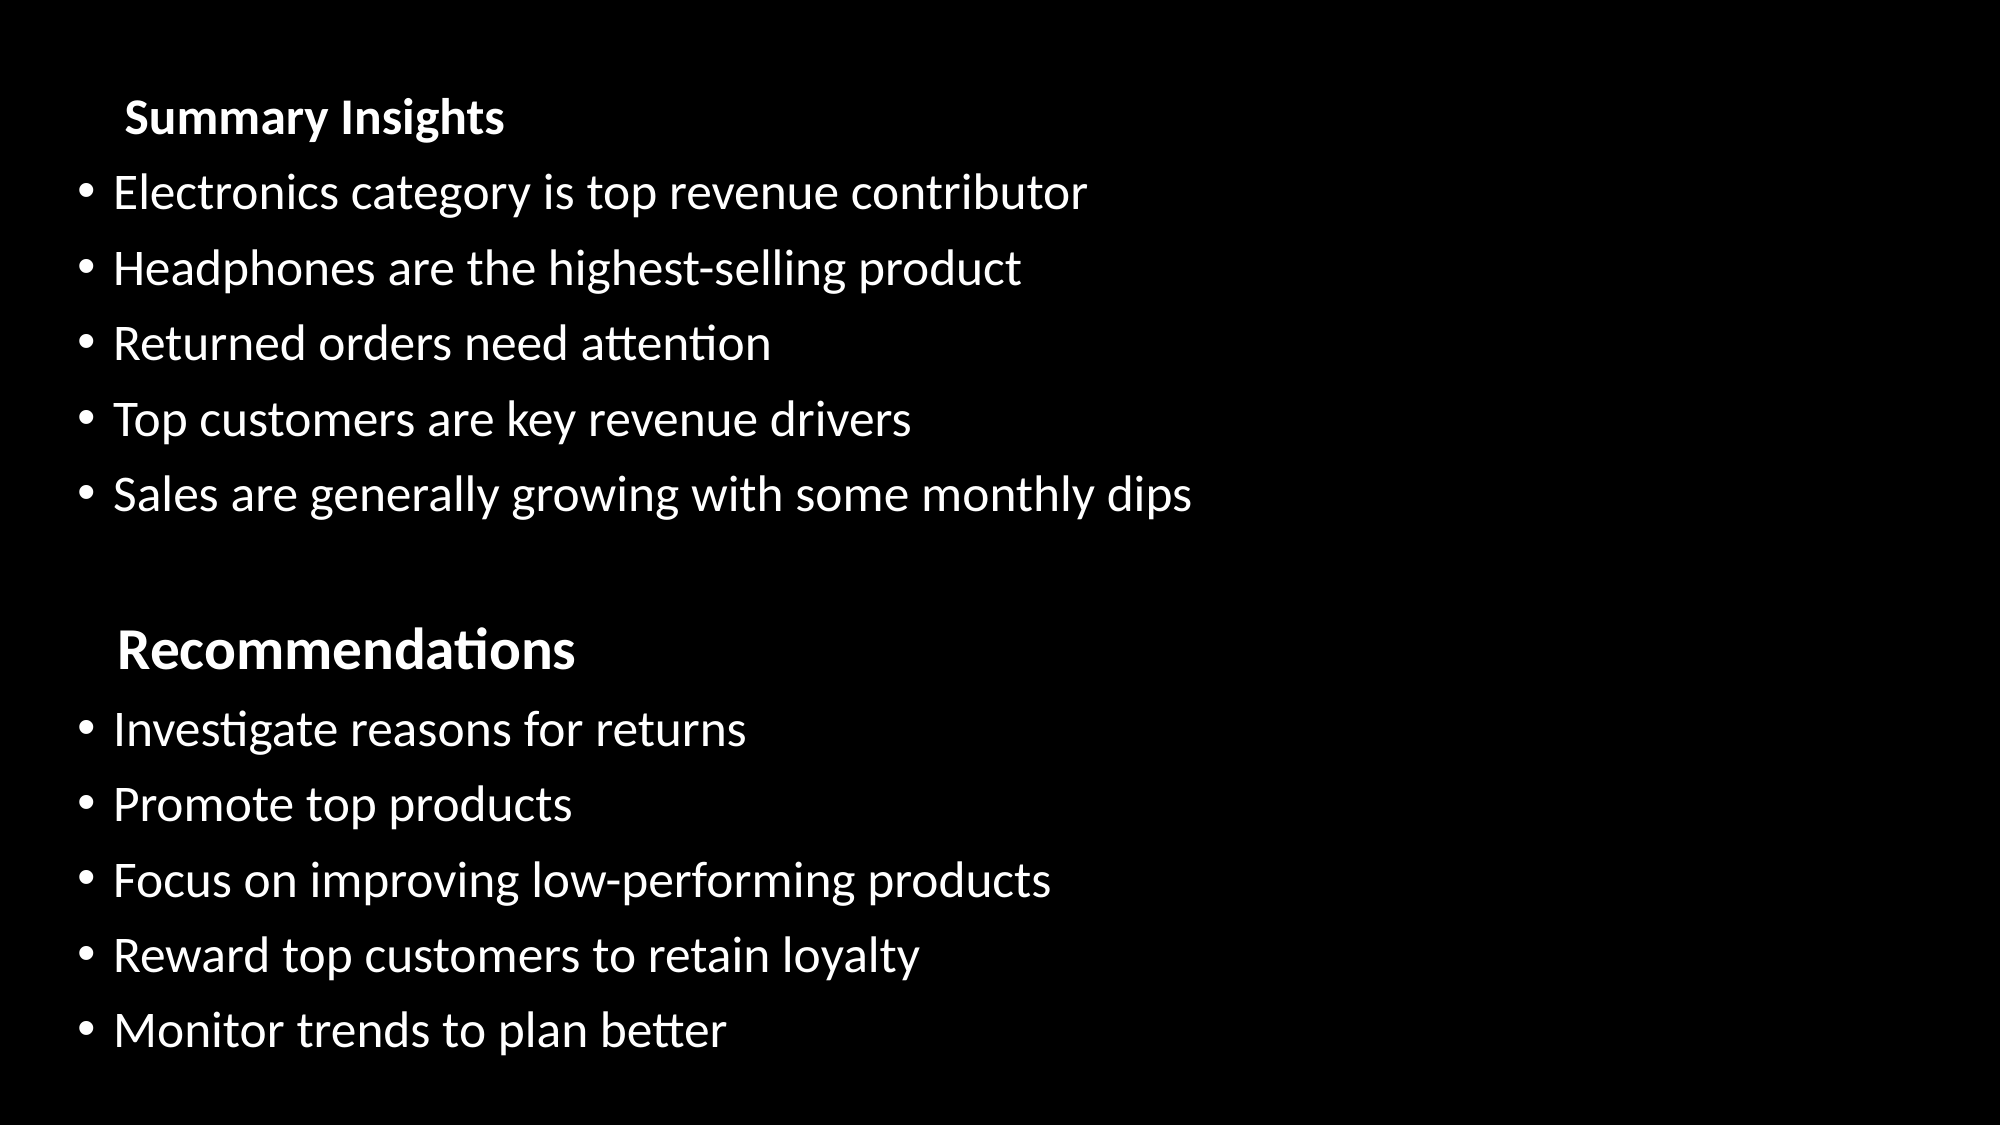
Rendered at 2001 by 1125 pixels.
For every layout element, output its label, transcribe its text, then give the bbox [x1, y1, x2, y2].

list Summary Insights Electronics category is top revenue contributor Headphones are the highest-selling product Returned orders need attention Top customers are key revenue drivers Sales are generally growing with some monthly dips Recommendations Investigate reasons for returns Promote top products Focus on improving low-performing products Reward top customers to retain loyalty Monitor trends to plan better [62, 82, 1950, 1075]
